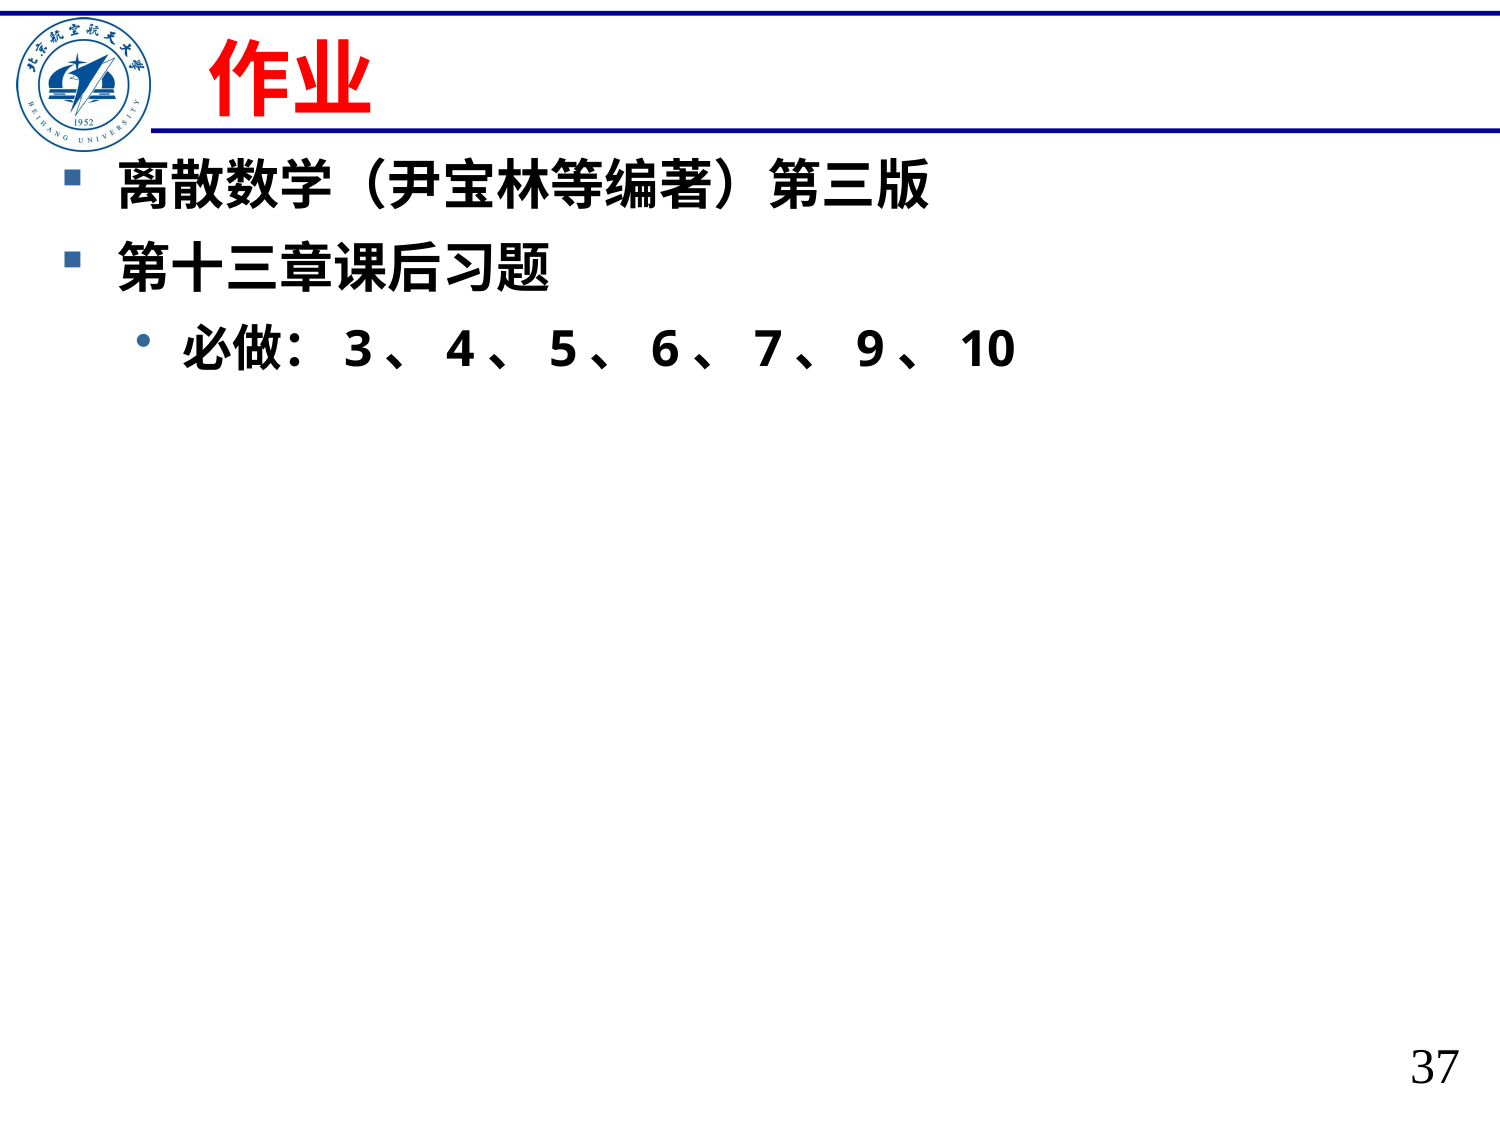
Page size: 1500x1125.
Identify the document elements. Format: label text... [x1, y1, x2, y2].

title 作业 [192, 32, 1415, 120]
list 离散数学（尹宝林等编著）第三版 第十三章课后习题 必做：3、4、5、6、7、9、10 [45, 150, 1455, 1089]
picture [16, 17, 151, 152]
